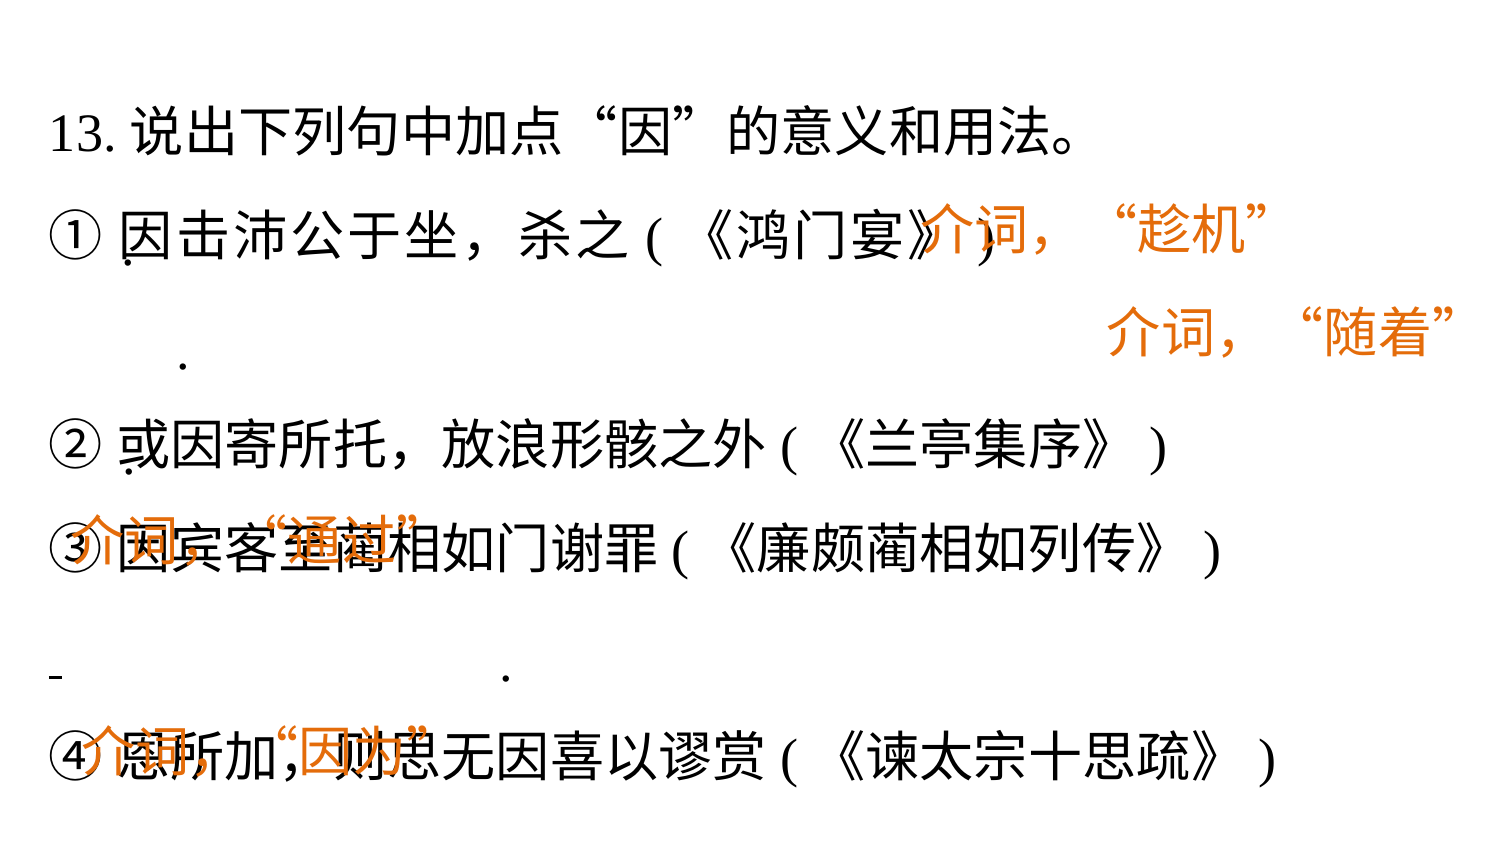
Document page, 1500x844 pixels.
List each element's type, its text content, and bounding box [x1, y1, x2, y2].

text_box . [484, 620, 528, 700]
text_box 介词，“趁机” [905, 148, 1316, 268]
text_box 13.说出下列句中加点“因”的意义和用法。 ①因击沛公于坐，杀之(《鸿门宴》) ②或因寄所托，放浪形骸之外(《兰亭集序》) ③因宾客至蔺相如门谢罪(《廉颇蔺相如列传》) ④恩所加，则思无因喜以谬赏(《谏太宗十思疏》) [34, 50, 1459, 844]
text_box . [161, 308, 205, 388]
text_box . [106, 203, 150, 284]
text_box . [107, 412, 151, 493]
text_box 介词，“随着” [1092, 252, 1500, 371]
text_box 介词，“通过” [56, 459, 466, 579]
text_box 介词，“因为” [66, 671, 477, 790]
